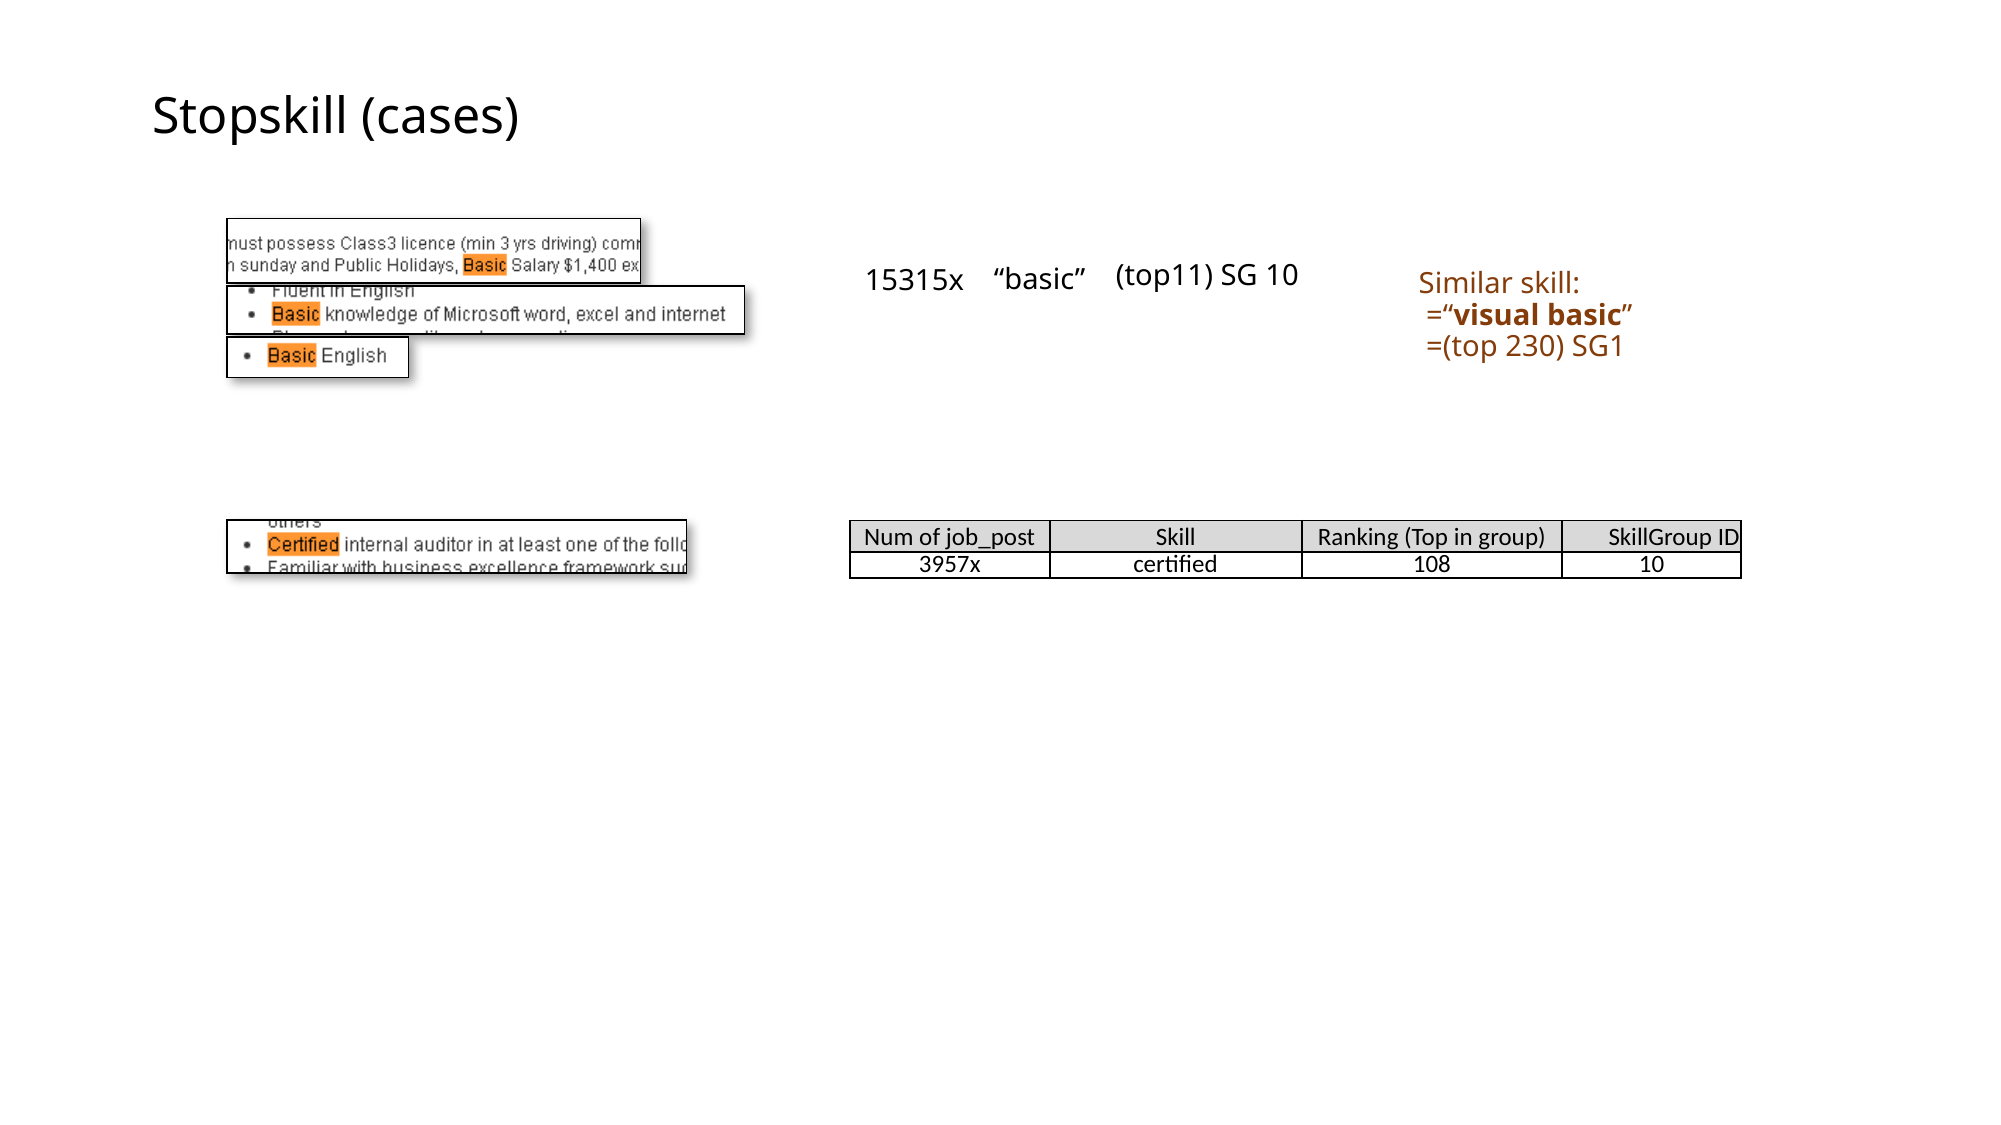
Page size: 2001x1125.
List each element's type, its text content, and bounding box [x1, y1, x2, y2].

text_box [227, 218, 744, 377]
table_cell 108 [1303, 553, 1561, 577]
title Stopskill (cases) [137, 59, 1863, 176]
table_header Num of job_post [851, 521, 1049, 551]
table_cell 3957x [851, 553, 1049, 577]
table_header SkillGroup ID [1563, 521, 1740, 551]
picture [227, 520, 686, 573]
text_box Similar skill: =“visual basic” =(top 230) SG1 [1403, 218, 1674, 445]
text_box 15315x [849, 254, 978, 308]
table_cell certified [1051, 553, 1301, 577]
text_box (top11) SG 10 [1100, 249, 1350, 303]
table_header Skill [1051, 521, 1301, 551]
table_cell 10 [1563, 553, 1740, 577]
text_box “basic” [978, 251, 1170, 310]
table_header Ranking (Top in group) [1303, 521, 1561, 551]
